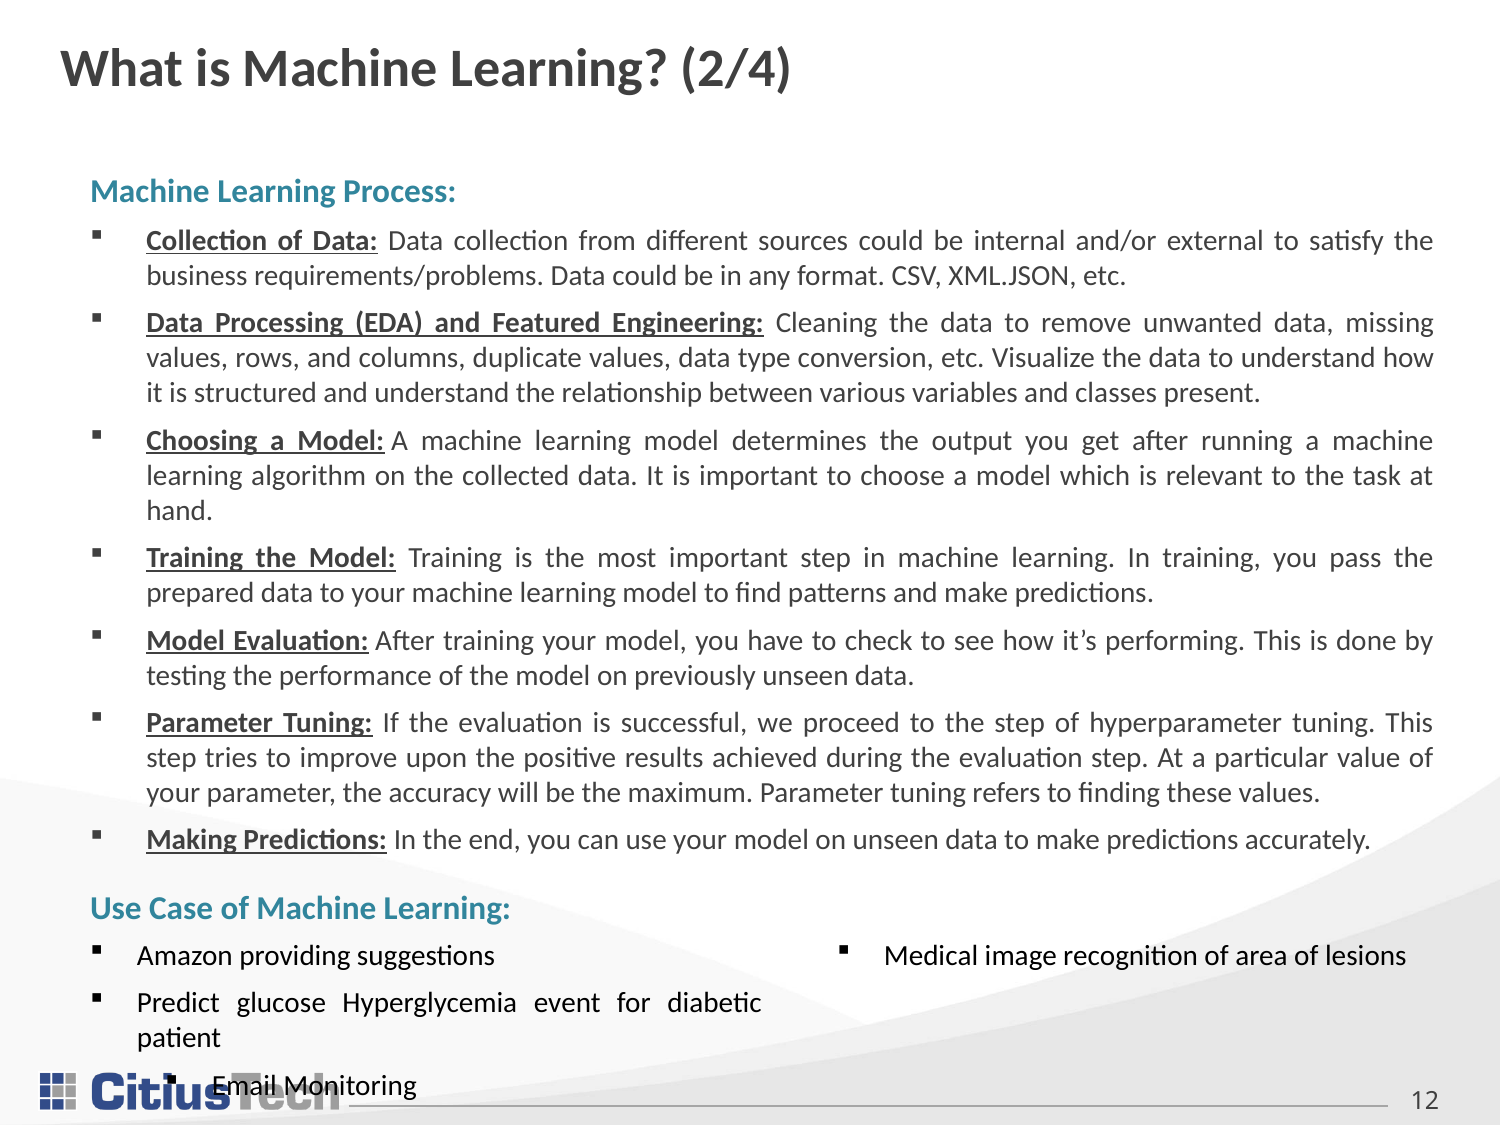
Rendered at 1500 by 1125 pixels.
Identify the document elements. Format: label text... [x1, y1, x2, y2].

text_box Machine Learning Process: Collection of Data: Data collection from different sources could be internal and/or external to satisfy the business requirements/problems. Data could be in any format. CSV, XML.JSON, etc. Data Processing (EDA) and Featured Engineering: Cleaning the data to remove unwanted data, missing values, rows, and columns, duplicate values, data type conversion, etc. Visualize the data to understand how it is structured and understand the relationship between various variables and classes present. Choosing a Model: A machine learning model determines the output you get after running a machine learning algorithm on the collected data. It is important to choose a model which is relevant to the task at hand. Training the Model: Training is the most important step in machine learning. In training, you pass the prepared data to your machine learning model to find patterns and make predictions. Model Evaluation: After training your model, you have to check to see how it’s performing. This is done by testing the performance of the model on previously unseen data. Parameter Tuning: If the evaluation is successful, we proceed to the step of hyperparameter tuning. This step tries to improve upon the positive results achieved during the evaluation step. At a particular value of your parameter, the accuracy will be the maximum. Parameter tuning refers to finding these values. Making Predictions: In the end, you can use your model on unseen data to make predictions accurately. Use Case of Machine Learning: [75, 161, 1450, 928]
picture [0, 0, 1500, 1125]
text_box Amazon providing suggestions Predict glucose Hyperglycemia event for diabetic patient Email Monitoring Medical image recognition of area of lesions [75, 928, 1450, 1120]
title What is Machine Learning? (2/4) [45, 18, 1450, 113]
